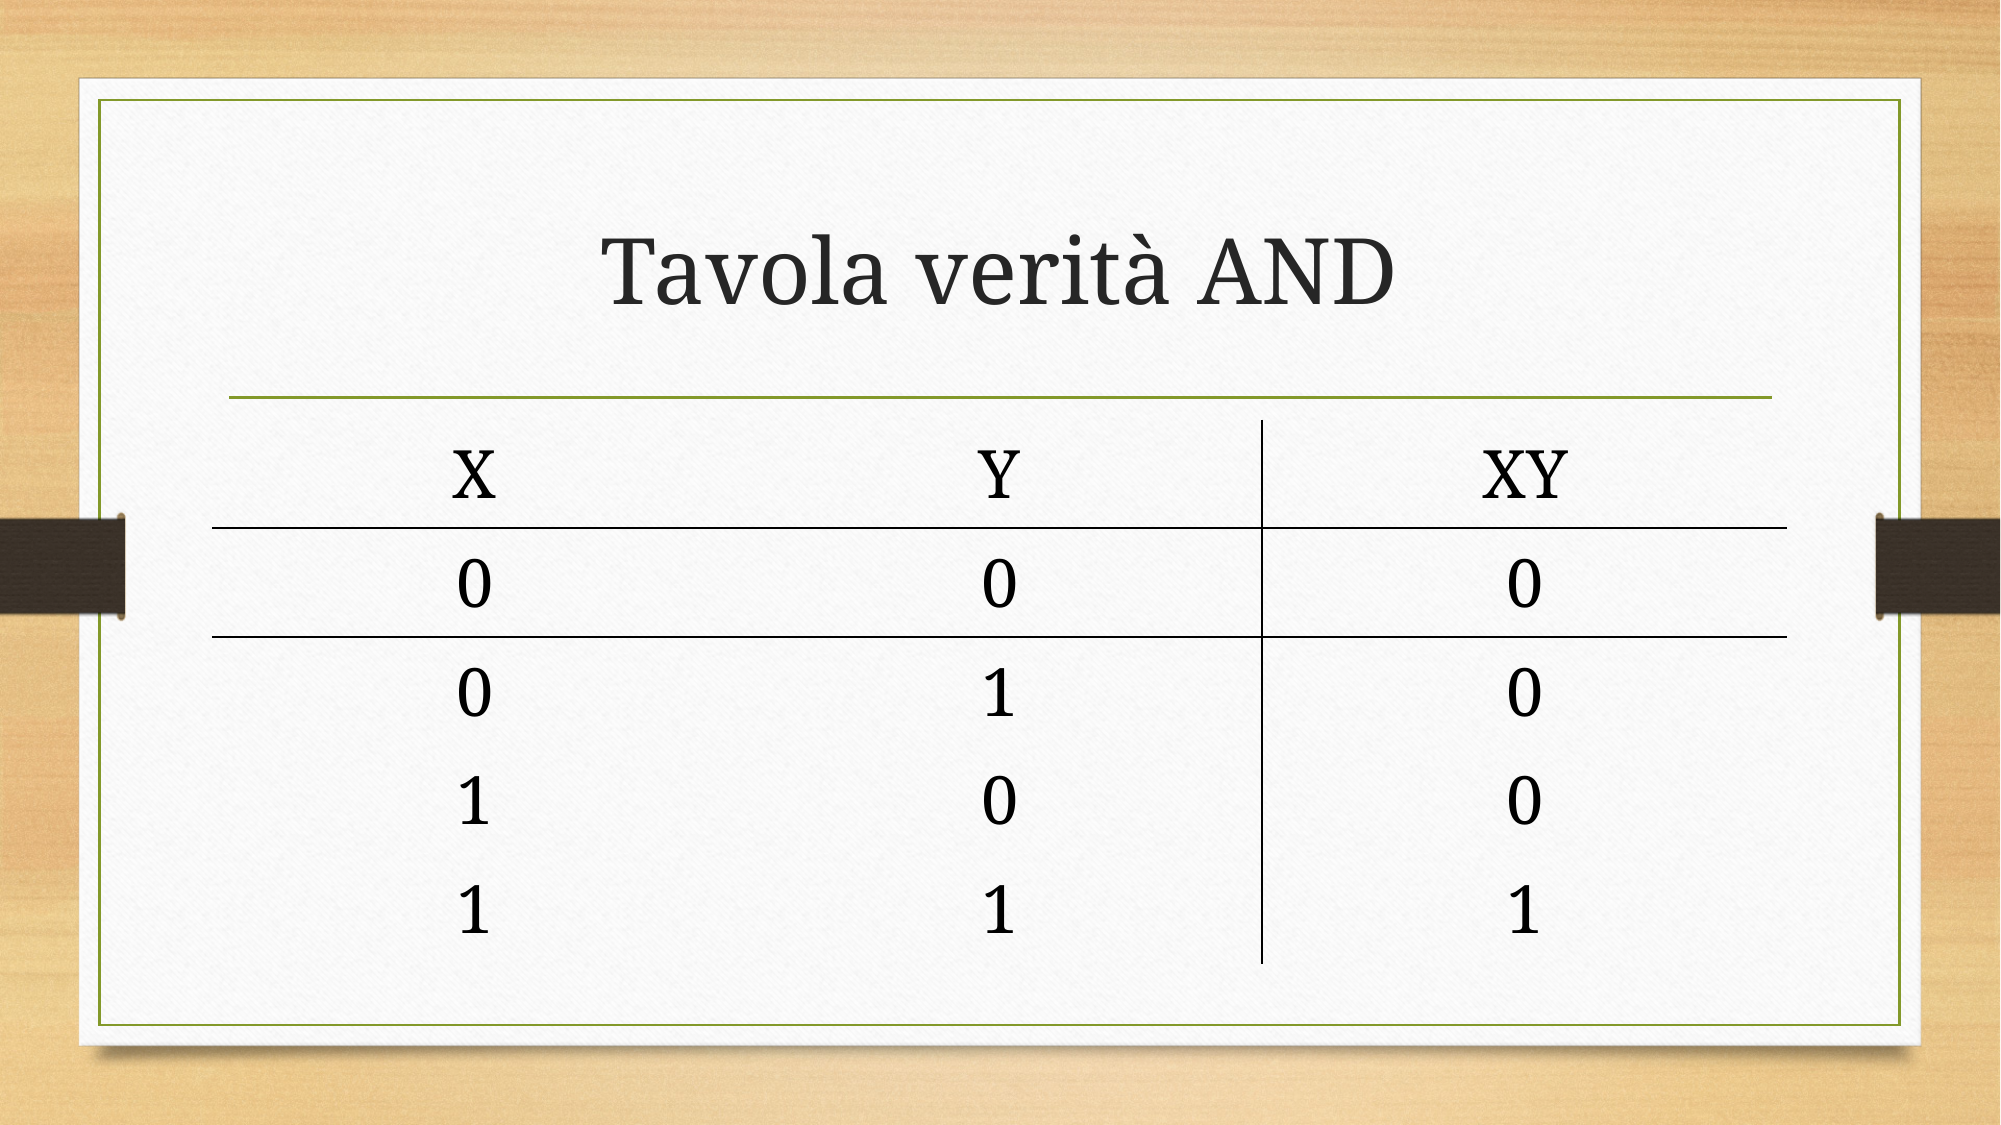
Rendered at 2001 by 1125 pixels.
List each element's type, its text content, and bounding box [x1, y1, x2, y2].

table_cell 1 [212, 855, 737, 964]
table_cell 1 [737, 855, 1261, 964]
table_cell 1 [212, 746, 737, 855]
table_cell 0 [1263, 529, 1787, 636]
table_cell 0 [212, 638, 737, 746]
table_cell 0 [212, 529, 737, 636]
table_header X [212, 420, 737, 527]
table_cell 0 [1263, 638, 1787, 746]
title Tavola verità AND [212, 161, 1788, 375]
table_cell 0 [737, 746, 1261, 855]
table_cell 0 [737, 529, 1261, 636]
table_cell 1 [737, 638, 1261, 746]
table_cell 1 [1263, 855, 1787, 964]
table_cell 0 [1263, 746, 1787, 855]
table_header XY [1263, 420, 1787, 527]
table_header Y [737, 420, 1261, 527]
picture [0, 0, 2001, 1125]
